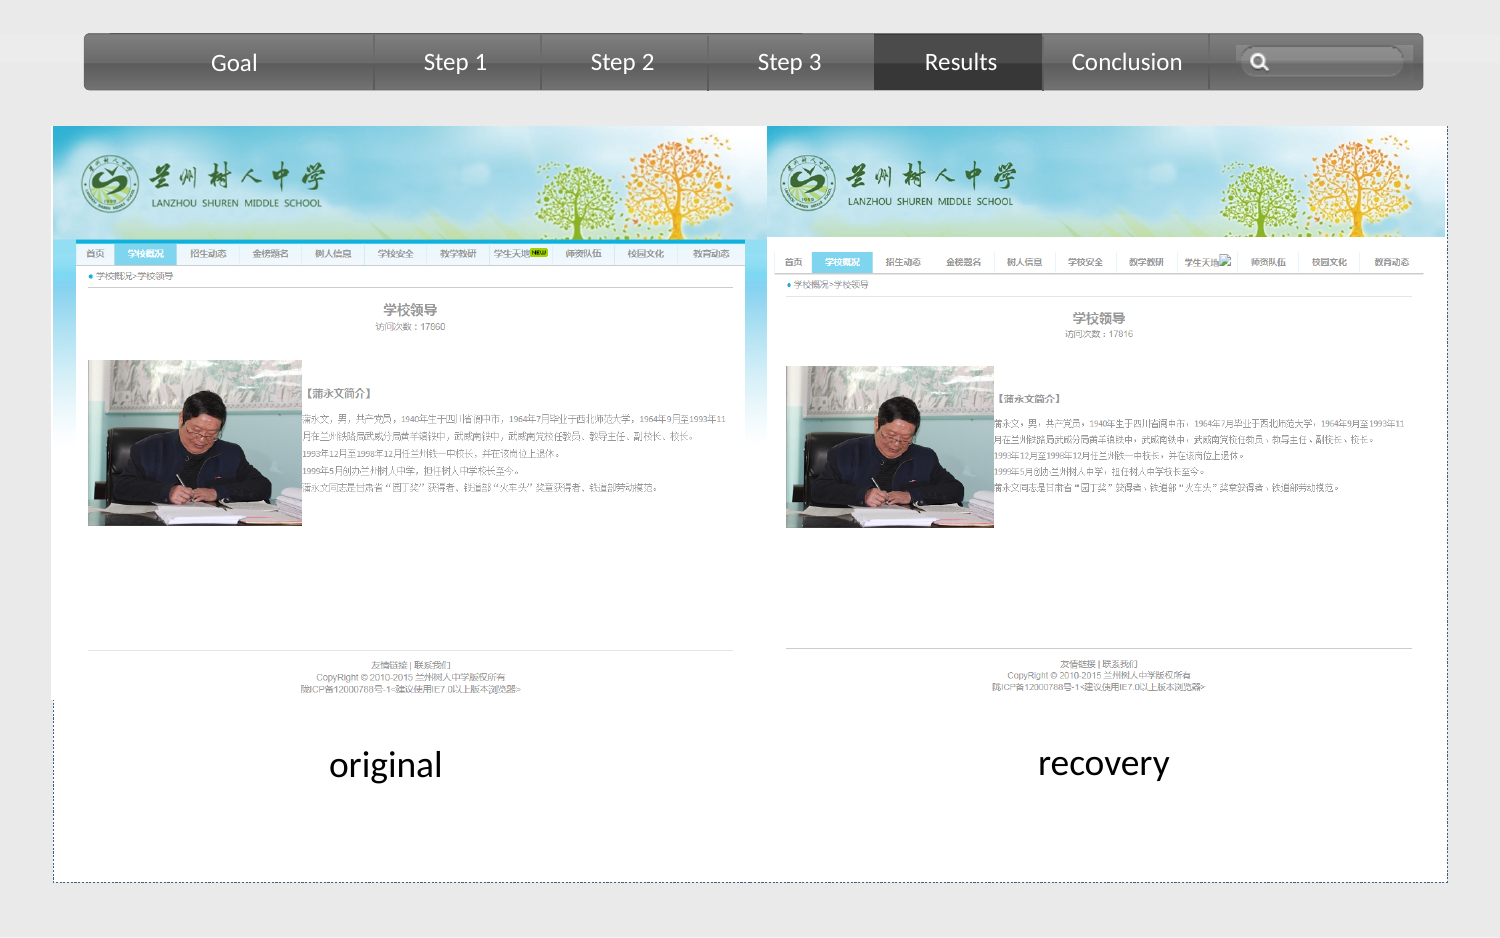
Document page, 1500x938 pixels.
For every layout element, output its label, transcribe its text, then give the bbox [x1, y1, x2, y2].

text_box recovery [1023, 730, 1210, 791]
text_box original [314, 732, 468, 792]
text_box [165, 38, 1217, 86]
text_box [1210, 33, 1500, 65]
text_box [51, 707, 1449, 884]
text_box [0, 33, 875, 65]
picture [51, 126, 1448, 701]
text_box [1217, 65, 1426, 93]
text_box [82, 65, 164, 93]
picture [1235, 45, 1414, 82]
